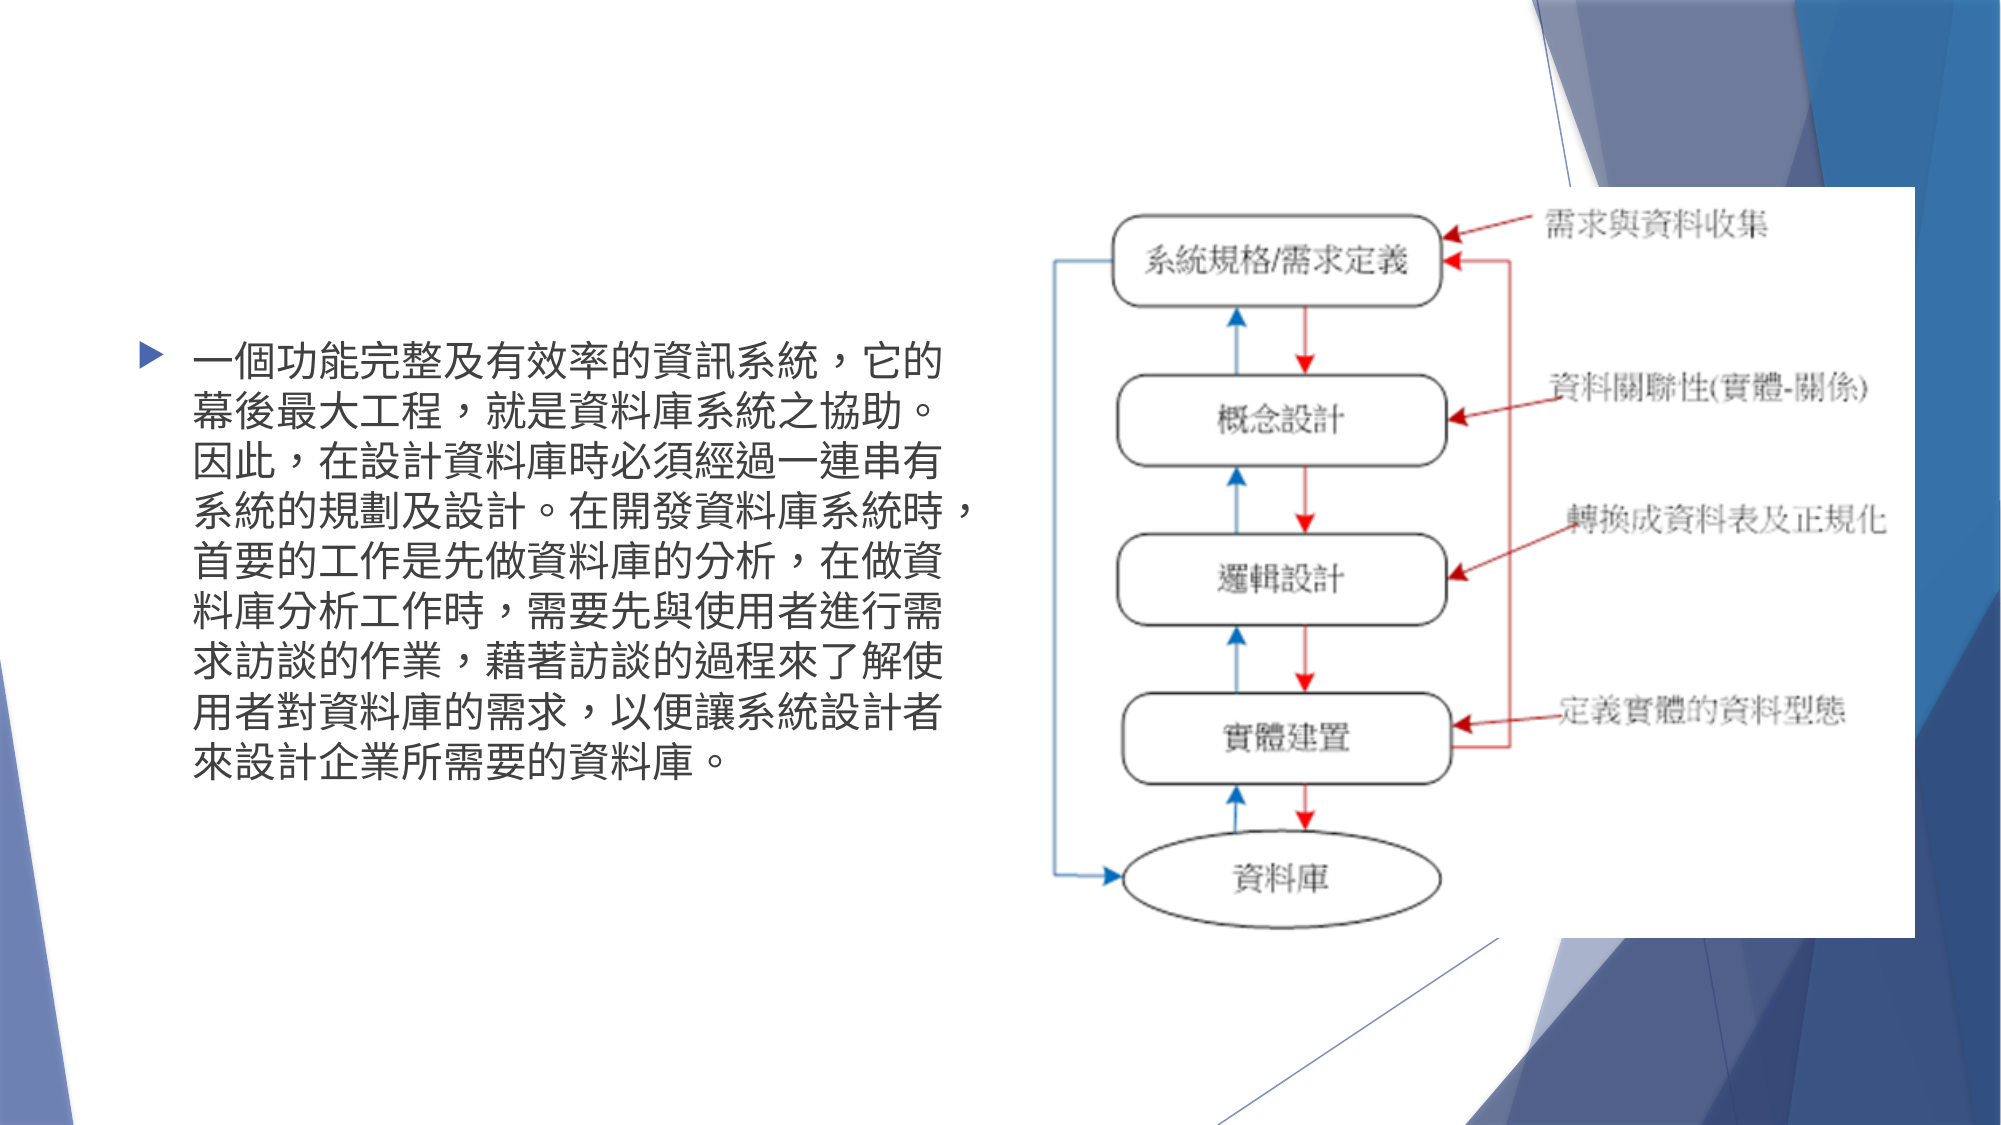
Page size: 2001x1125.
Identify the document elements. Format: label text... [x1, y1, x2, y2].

list 一個功能完整及有效率的資訊系統，它的幕後最大工程，就是資料庫系統之協助。因此，在設計資料庫時必須經過一連串有系統的規劃及設計。在開發資料庫系統時，首要的工作是先做資料庫的分析，在做資料庫分析工作時，需要先與使用者進行需求訪談的作業，藉著訪談的過程來了解使用者對資料庫的需求，以便讓系統設計者來設計企業所需要的資料庫。 [121, 327, 972, 938]
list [1027, 186, 1915, 939]
